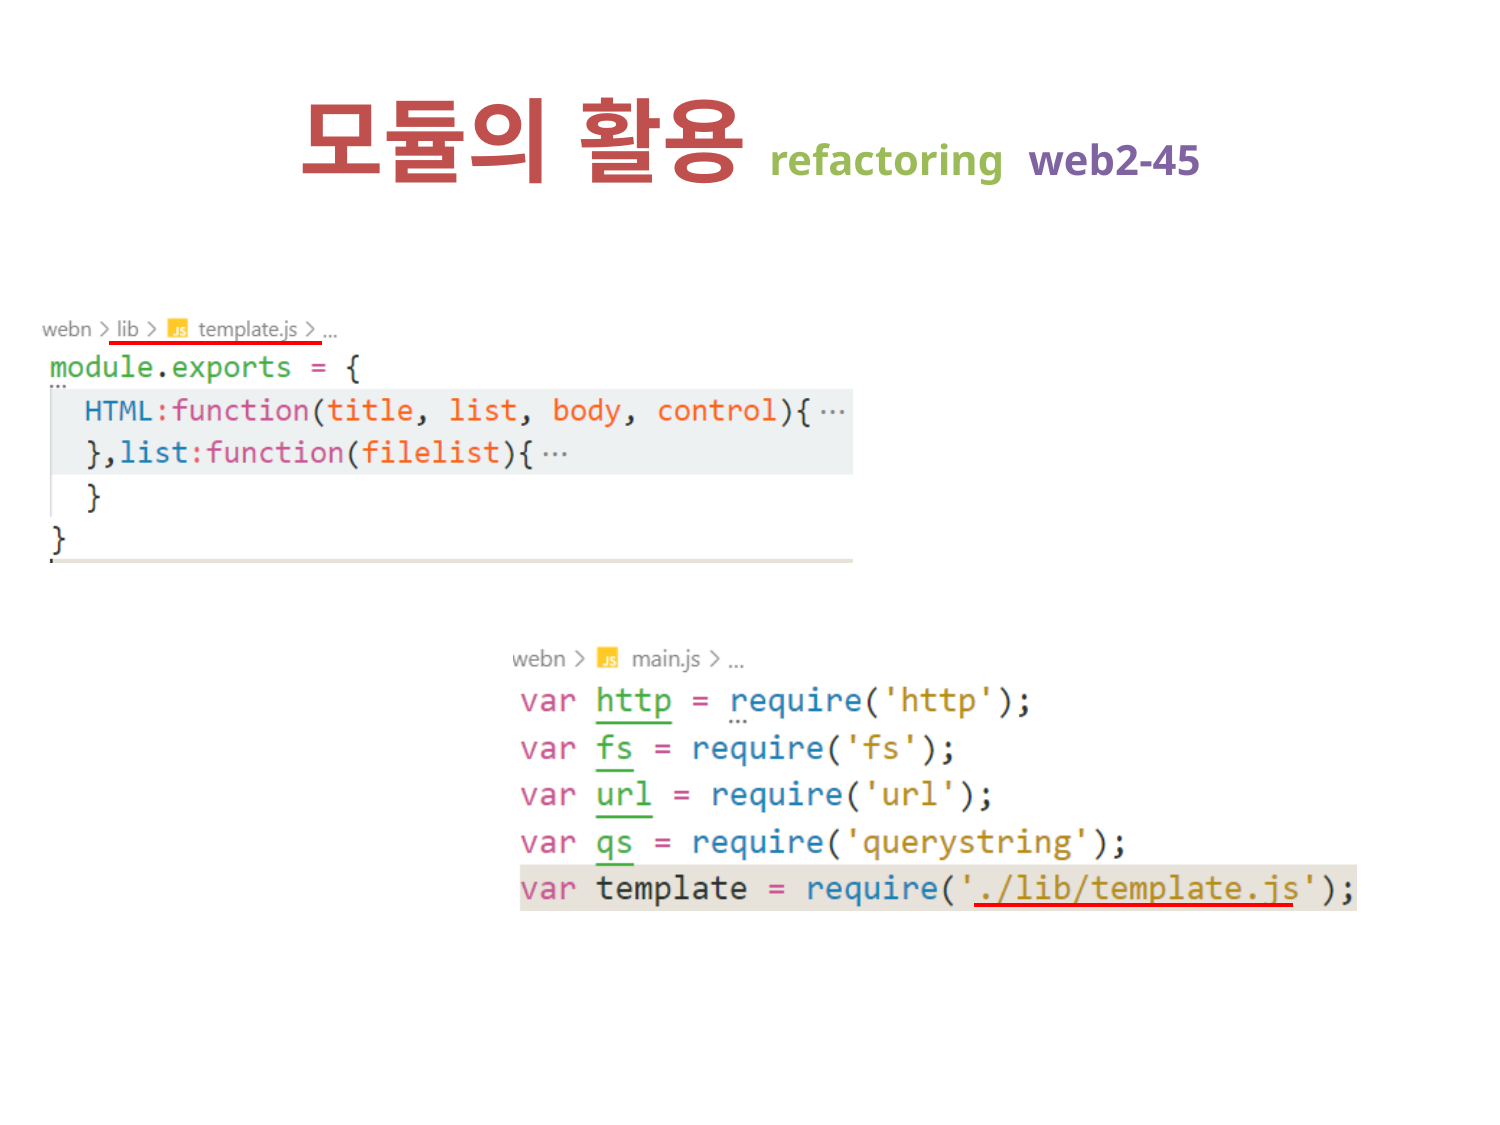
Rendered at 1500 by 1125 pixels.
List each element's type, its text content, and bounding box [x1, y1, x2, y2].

picture [513, 644, 1358, 911]
picture [41, 314, 853, 563]
title 모듈의 활용refactoring web2-45 [75, 45, 1425, 233]
